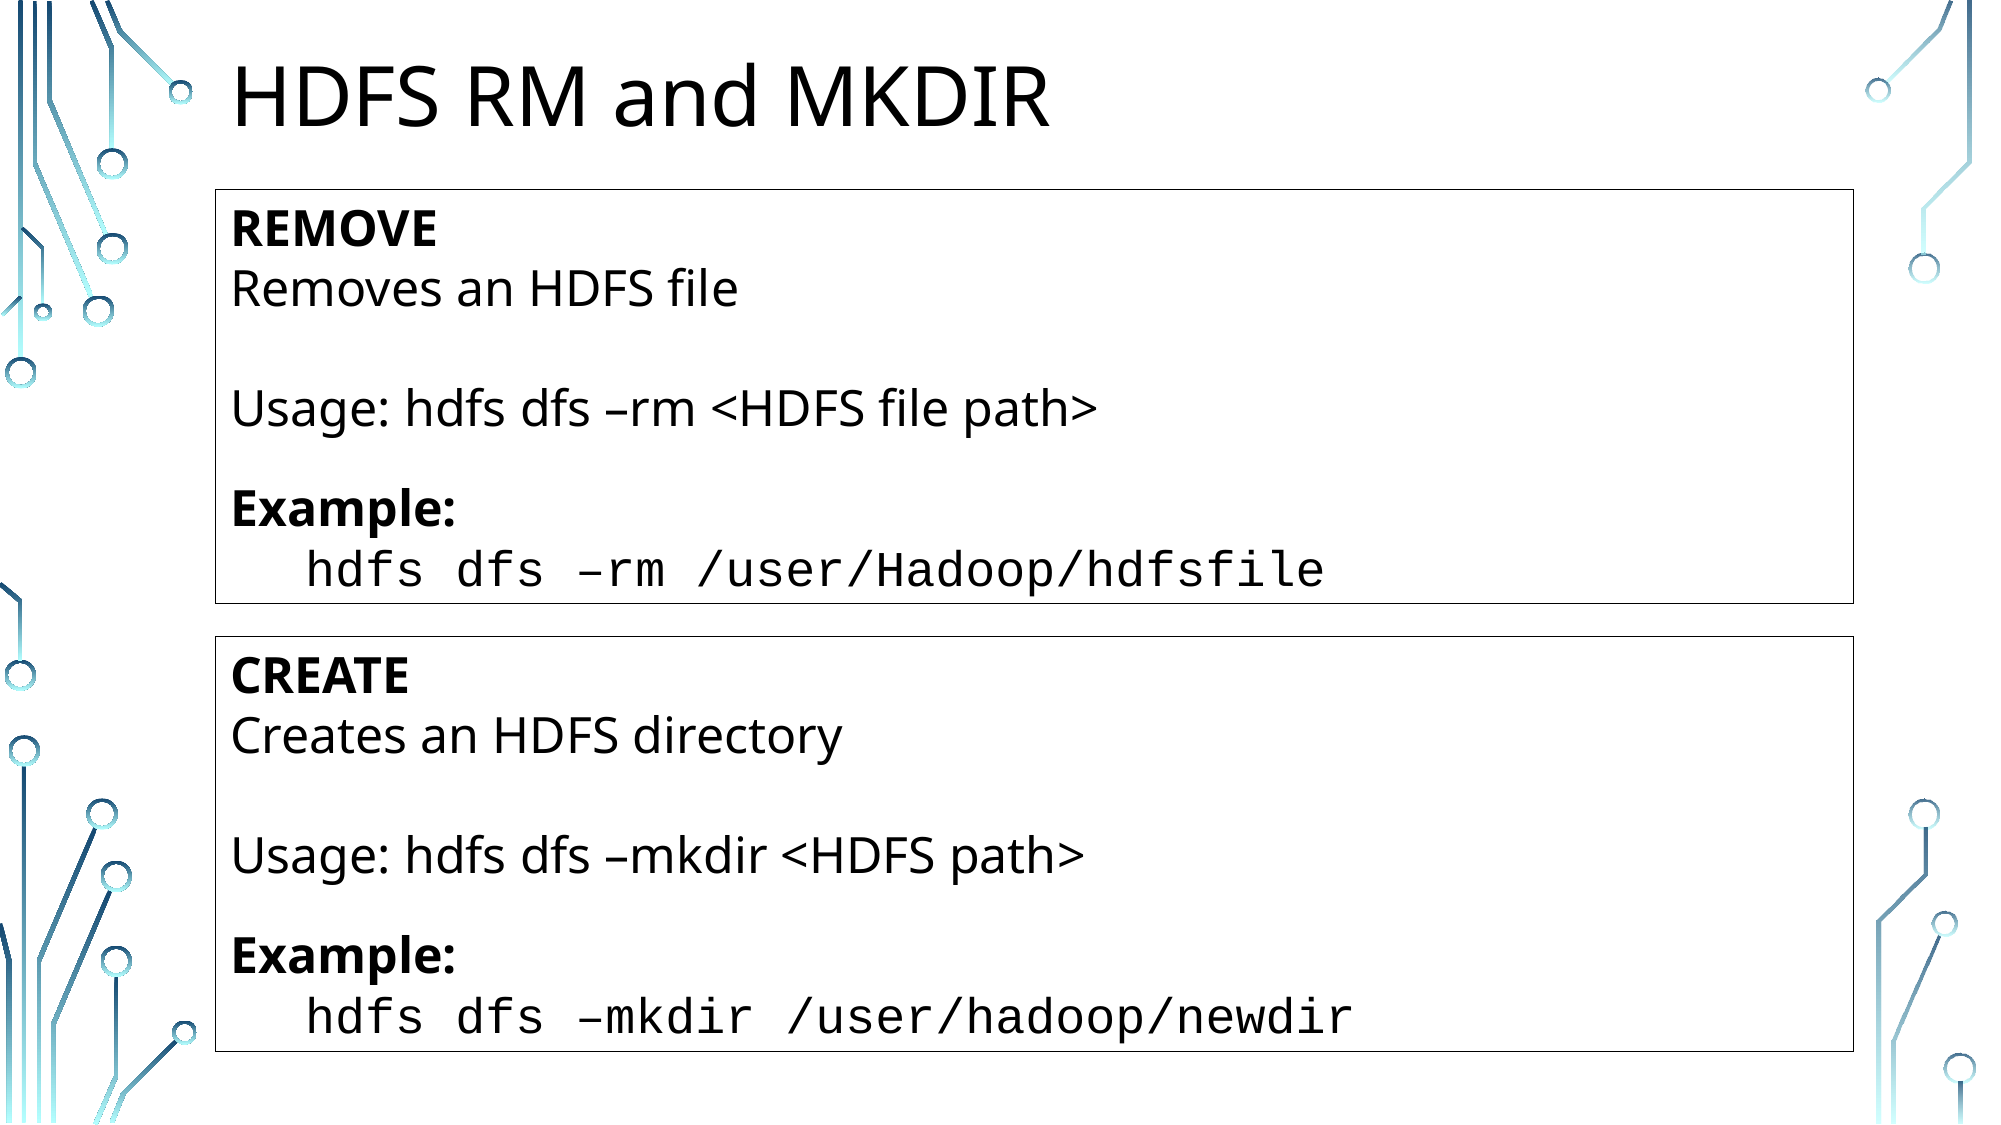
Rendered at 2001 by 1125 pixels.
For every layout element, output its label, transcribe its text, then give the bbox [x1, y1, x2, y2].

text_box CREATE Creates an HDFS directory Usage: hdfs dfs –mkdir <HDFS path> Example: hdfs dfs –mkdir /user/hadoop/newdir [215, 636, 1854, 1052]
title HDFS RM and MKDIR [215, 38, 1819, 162]
text_box REMOVE Removes an HDFS file Usage: hdfs dfs –rm <HDFS file path> Example: hdfs dfs –rm /user/Hadoop/hdfsfile [215, 189, 1854, 604]
